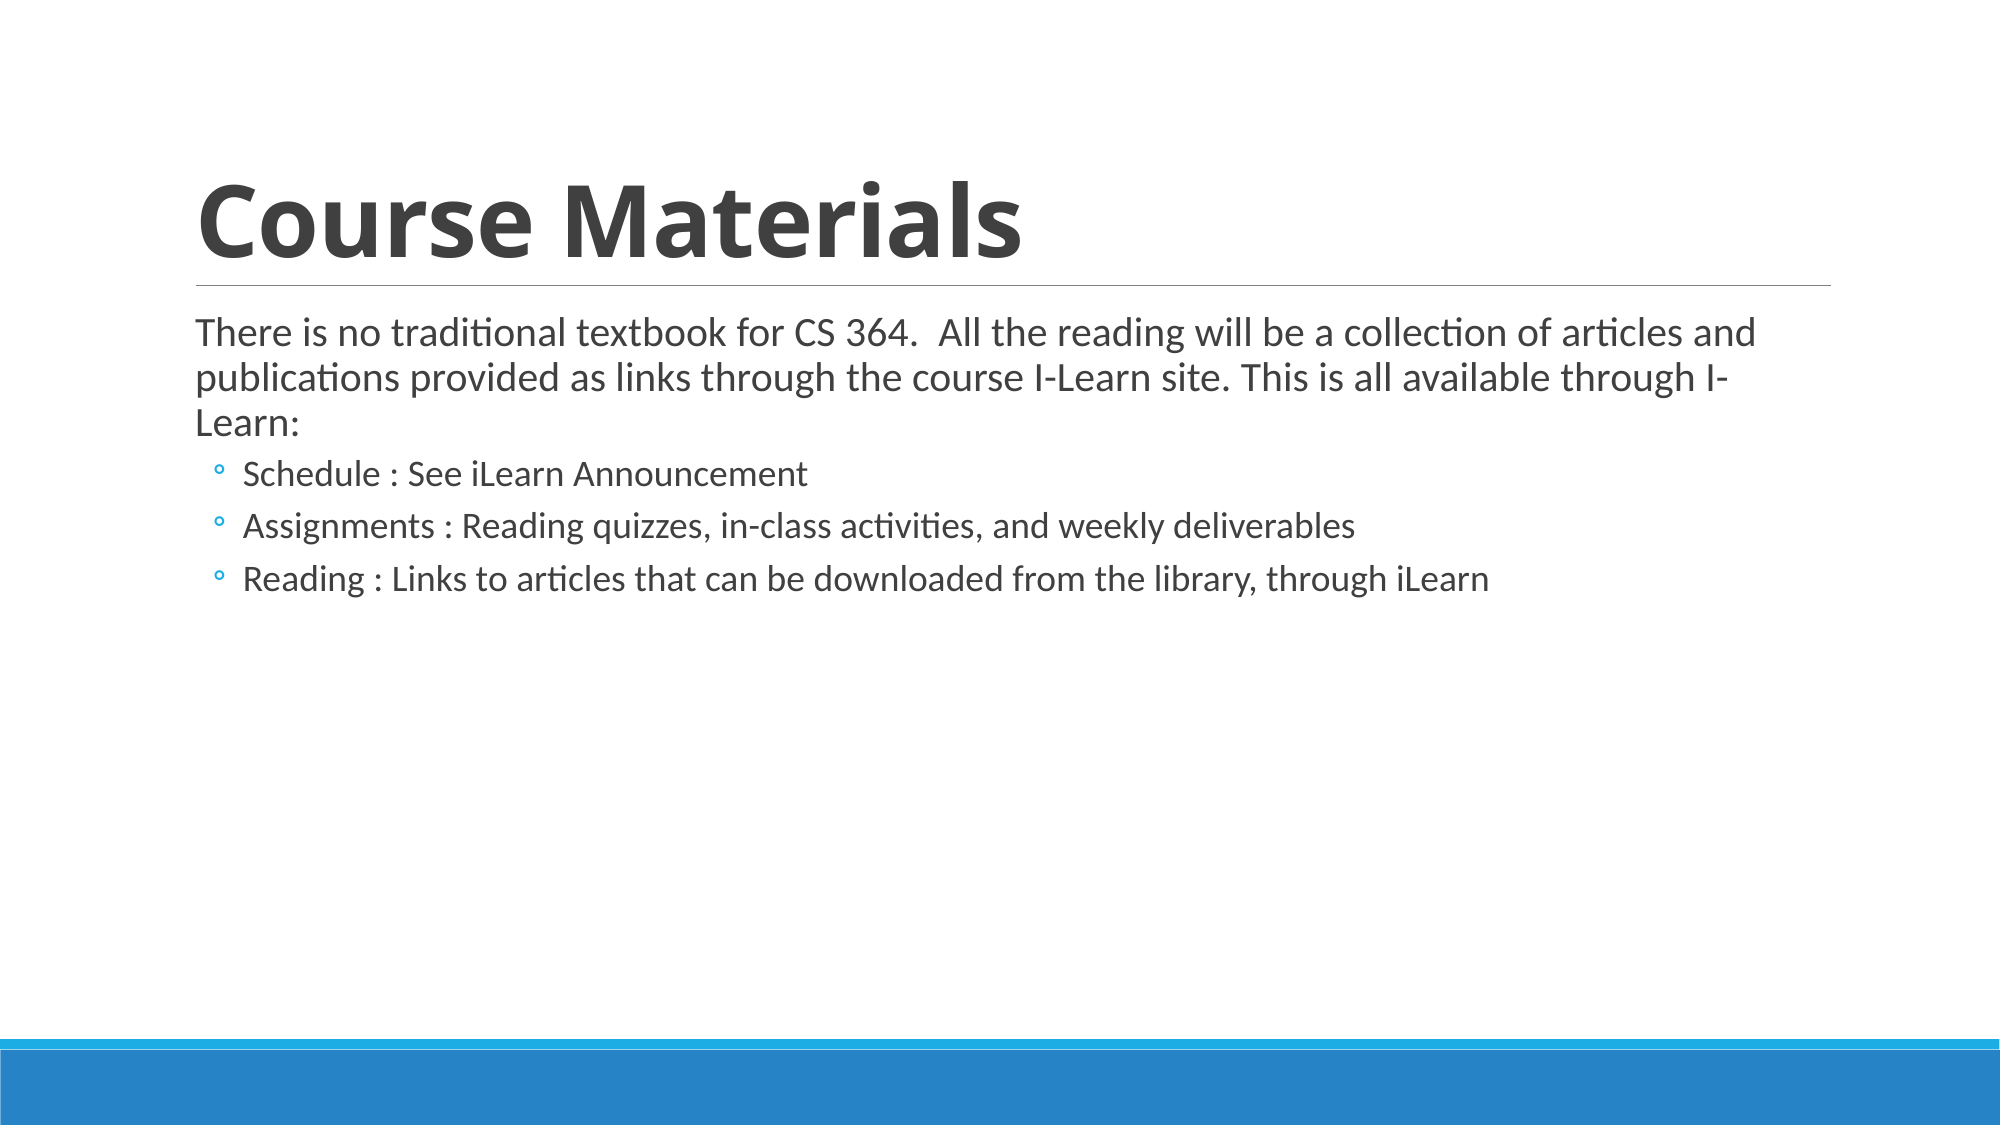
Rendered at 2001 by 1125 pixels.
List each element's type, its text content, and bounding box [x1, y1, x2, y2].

list There is no traditional textbook for CS 364. All the reading will be a collection of articles and publications provided as links through the course I-Learn site. This is all available through I-Learn: Schedule : See iLearn Announcement Assignments : Reading quizzes, in-class activities, and weekly deliverables Reading : Links to articles that can be downloaded from the library, through iLearn [180, 302, 1830, 963]
title Course Materials [180, 47, 1830, 285]
